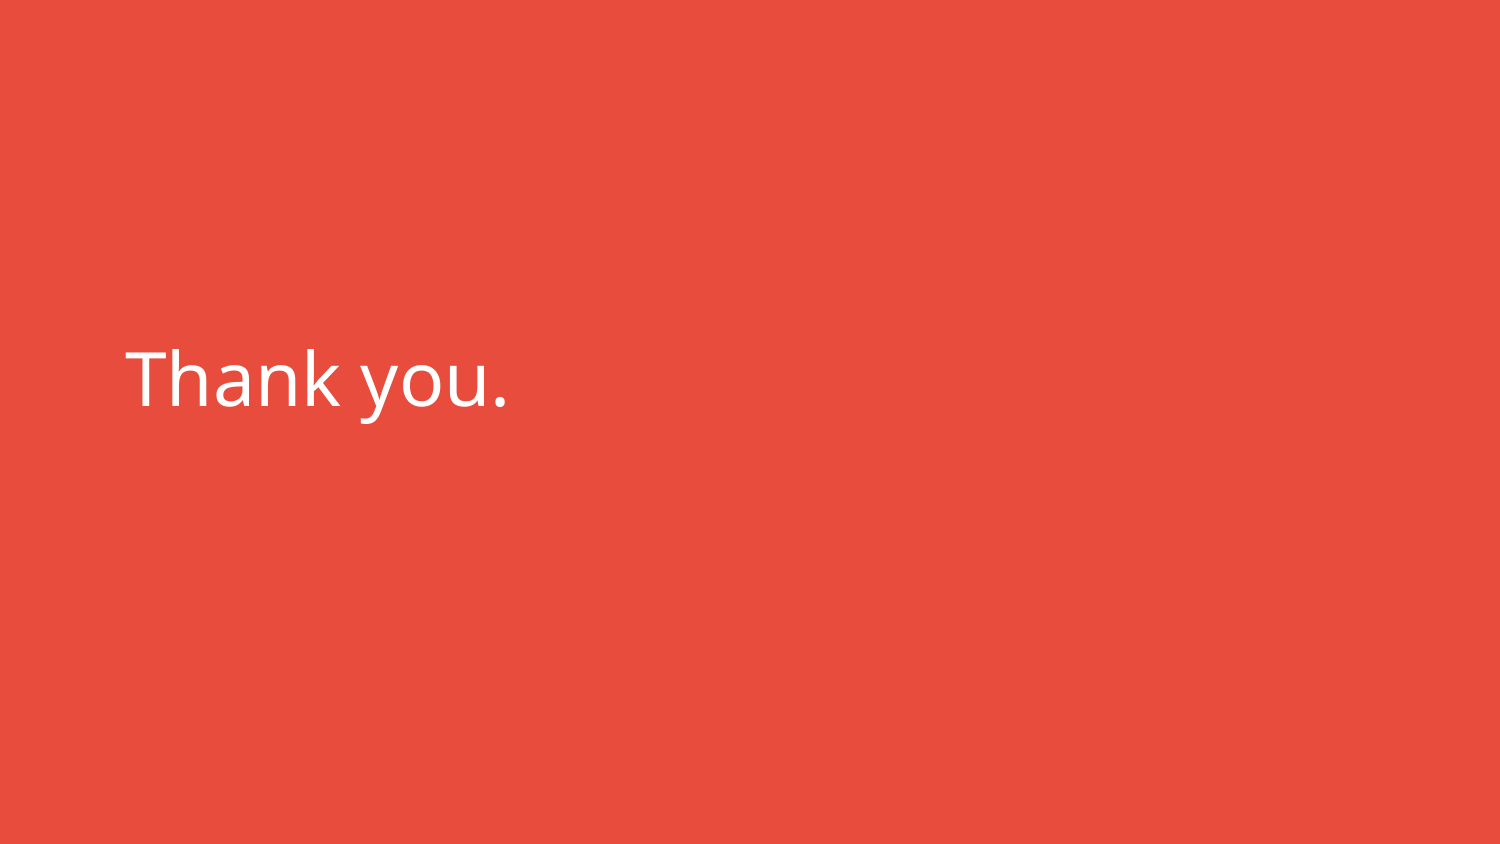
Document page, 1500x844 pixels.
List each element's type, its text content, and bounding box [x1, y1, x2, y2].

title Thank you. [110, 351, 1399, 493]
